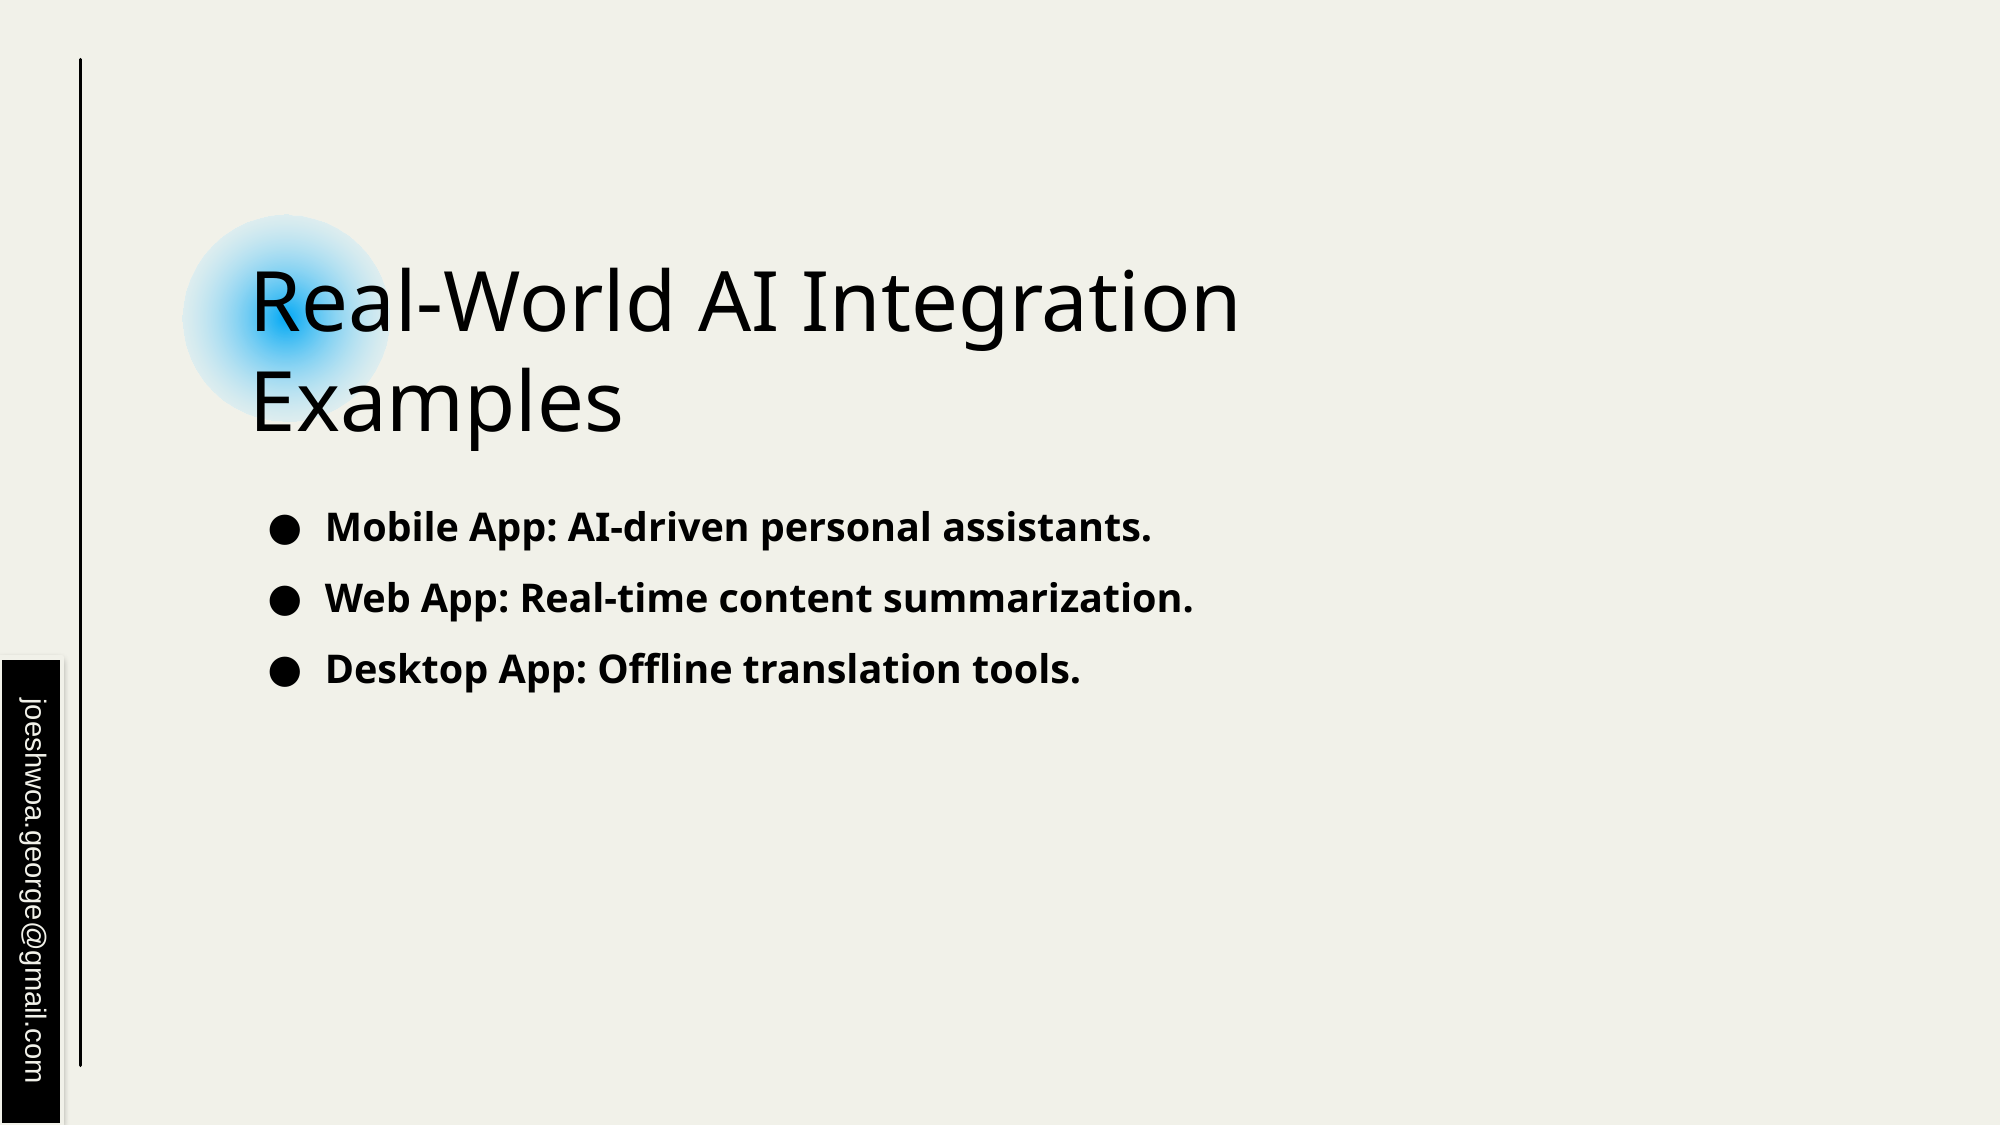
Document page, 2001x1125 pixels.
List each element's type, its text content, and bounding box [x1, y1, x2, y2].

text_box joeshwoa.george@gmail.com [0, 655, 64, 1125]
list Mobile App: AI-driven personal assistants. Web App: Real-time content summarization. Desktop App: Offline translation tools. [229, 457, 1589, 994]
text_box [240, 411, 332, 422]
text_box [182, 214, 384, 405]
title Real-World AI Integration Examples [229, 285, 1589, 411]
